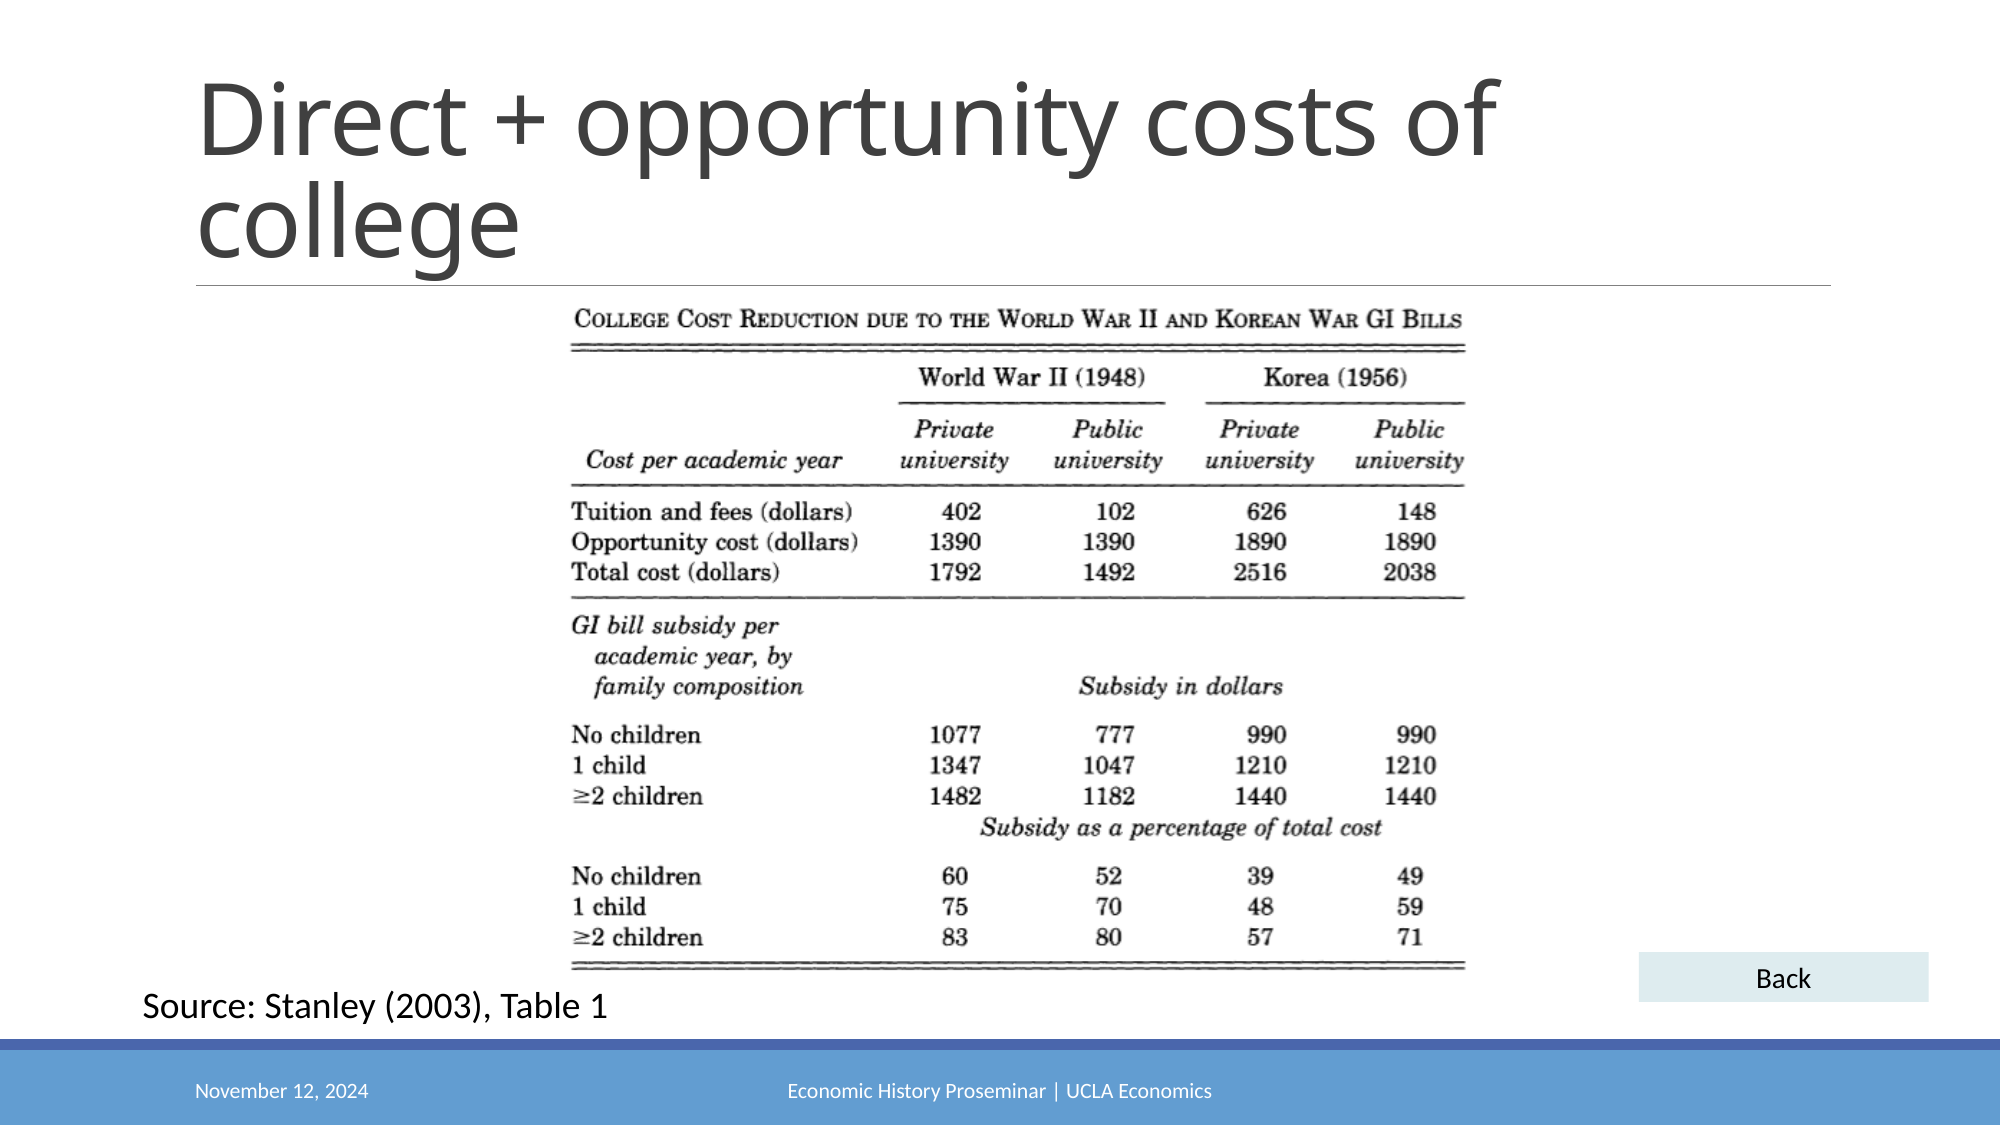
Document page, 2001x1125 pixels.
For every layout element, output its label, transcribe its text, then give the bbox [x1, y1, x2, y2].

text_box Source: Stanley (2003), Table 1 [128, 973, 959, 1033]
title Direct + opportunity costs of college [180, 47, 1830, 285]
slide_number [180, 1059, 586, 1120]
text_box Back [1638, 952, 1929, 1002]
picture [542, 303, 1523, 973]
footer Economic History Proseminar | UCLA Economics [604, 1059, 1396, 1120]
